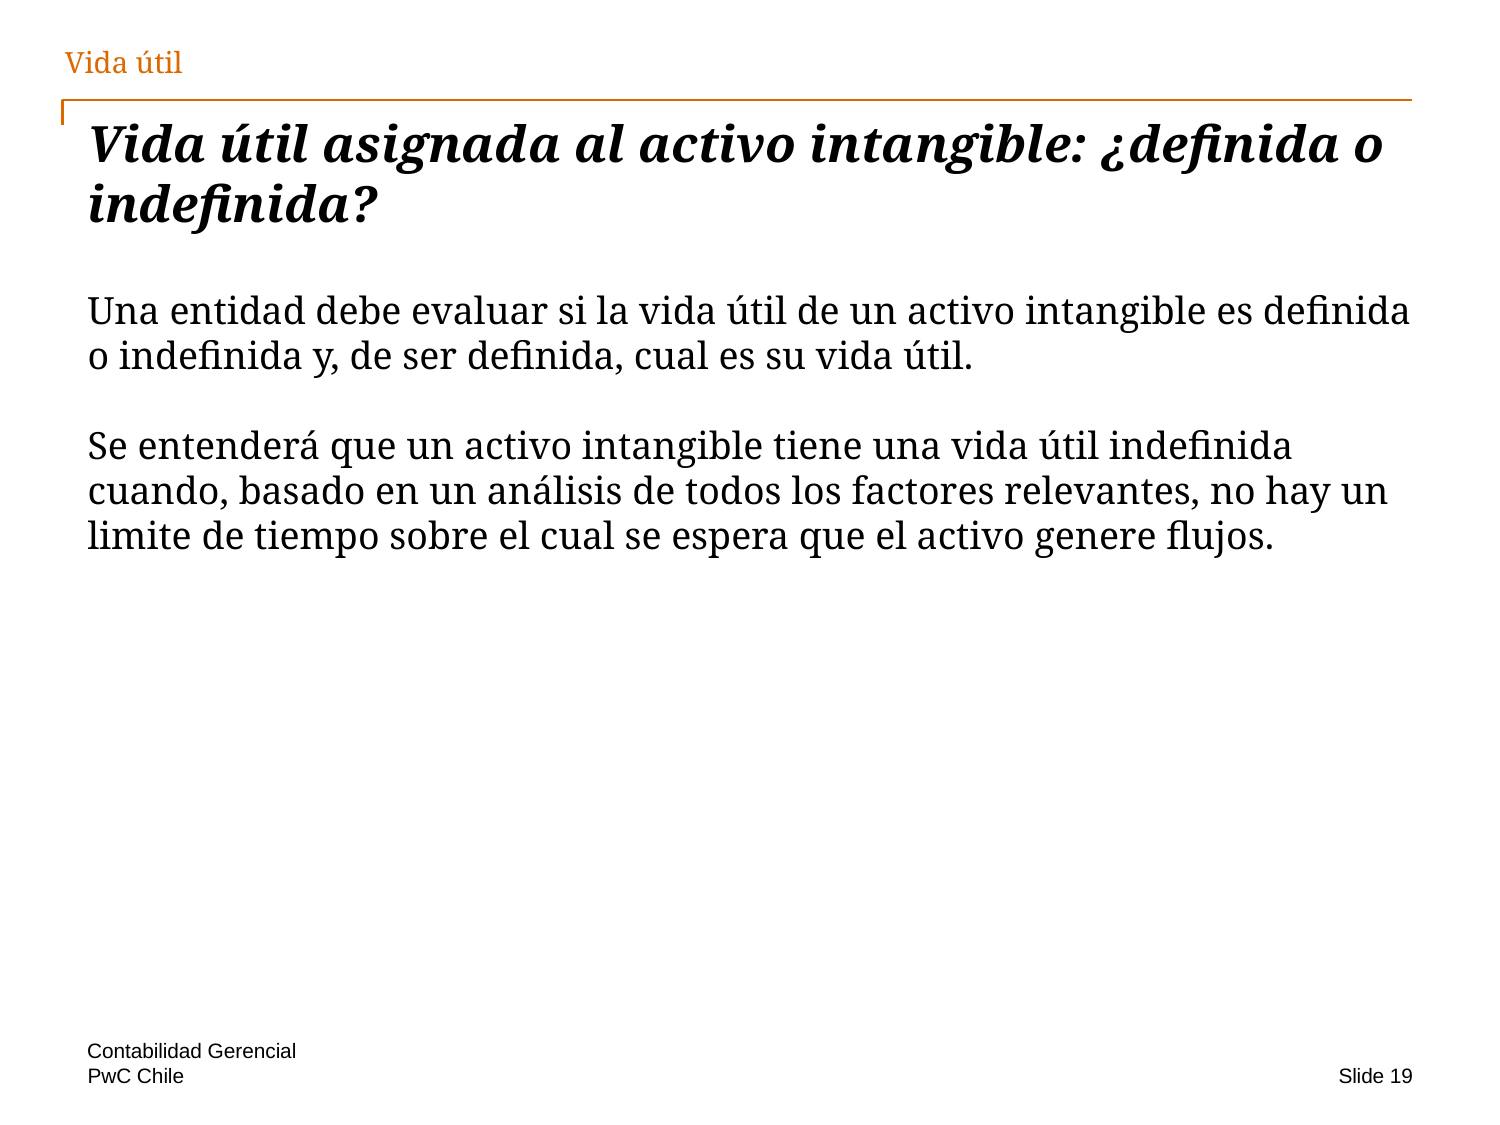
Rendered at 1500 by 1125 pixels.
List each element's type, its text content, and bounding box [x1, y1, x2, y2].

list Una entidad debe evaluar si la vida útil de un activo intangible es definida o indefinida y, de ser definida, cual es su vida útil. Se entenderá que un activo intangible tiene una vida útil indefinida cuando, basado en un análisis de todos los factores relevantes, no hay un limite de tiempo sobre el cual se espera que el activo genere flujos. [87, 287, 1413, 1013]
footer Contabilidad Gerencial [86, 1037, 950, 1063]
slide_number Slide 19 [1162, 1062, 1413, 1088]
text_box Vida útil [64, 46, 892, 80]
title Vida útil asignada al activo intangible: ¿definida o indefinida? [87, 112, 1413, 263]
